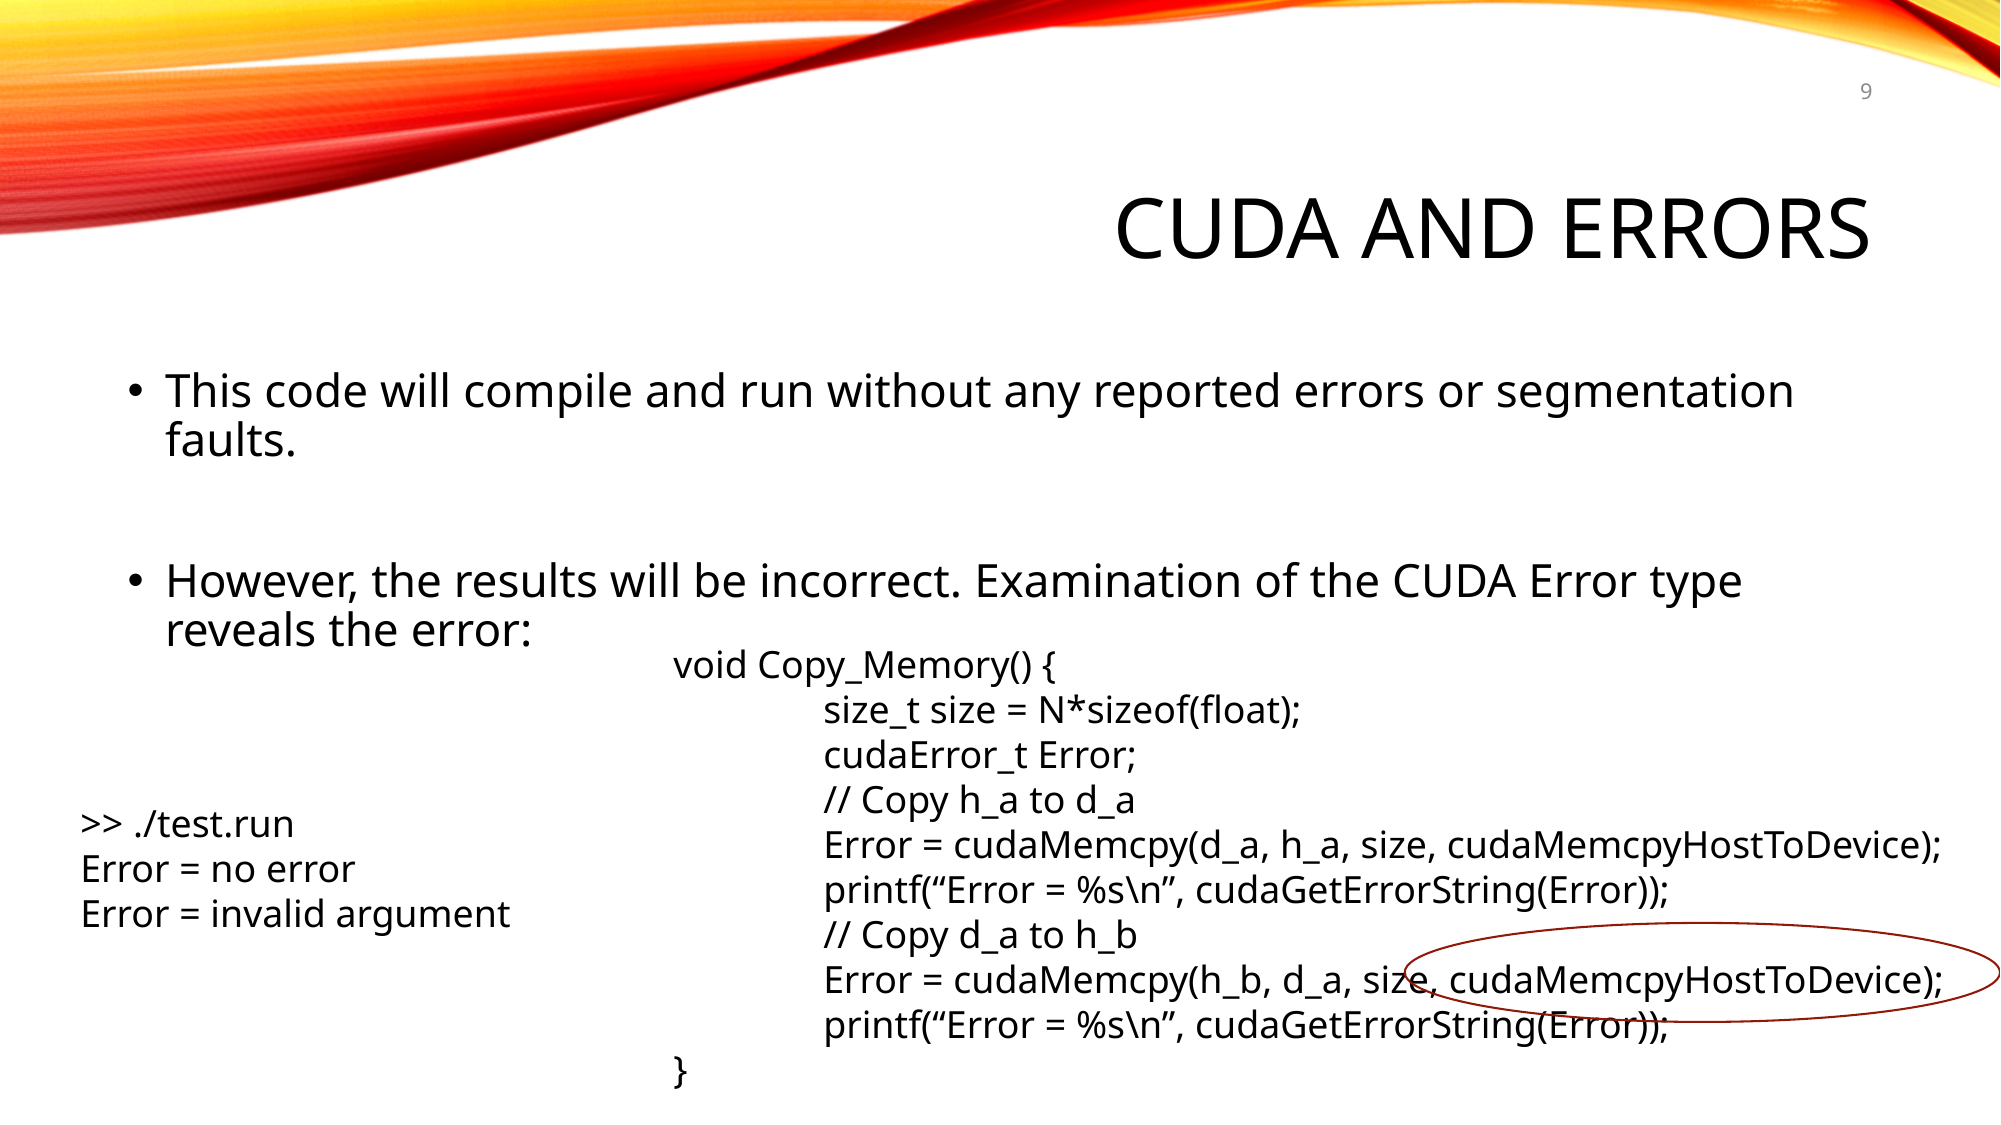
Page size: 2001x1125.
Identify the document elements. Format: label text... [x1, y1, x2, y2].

slide_number 9 [1437, 62, 1888, 123]
text_box [1403, 921, 2000, 1023]
title CUDA and ERRORS [474, 125, 1888, 338]
list This code will compile and run without any reported errors or segmentation faults. However, the results will be incorrect. Examination of the CUDA Error type reveals the error: [112, 360, 1888, 1021]
text_box void Copy_Memory() { size_t size = N*sizeof(float); cudaError_t Error; // Copy h_a to d_a Error = cudaMemcpy(d_a, h_a, size, cudaMemcpyHostToDevice); printf(“Error = %s\n”, cudaGetErrorString(Error)); // Copy d_a to h_b Error = cudaMemcpy(h_b, d_a, size, cudaMemcpyHostToDevice); printf(“Error = %s\n”, cudaGetErrorString(Error)); } [658, 633, 2000, 1099]
picture [0, 0, 2000, 237]
text_box >> ./test.run Error = no error Error = invalid argument [65, 792, 591, 943]
